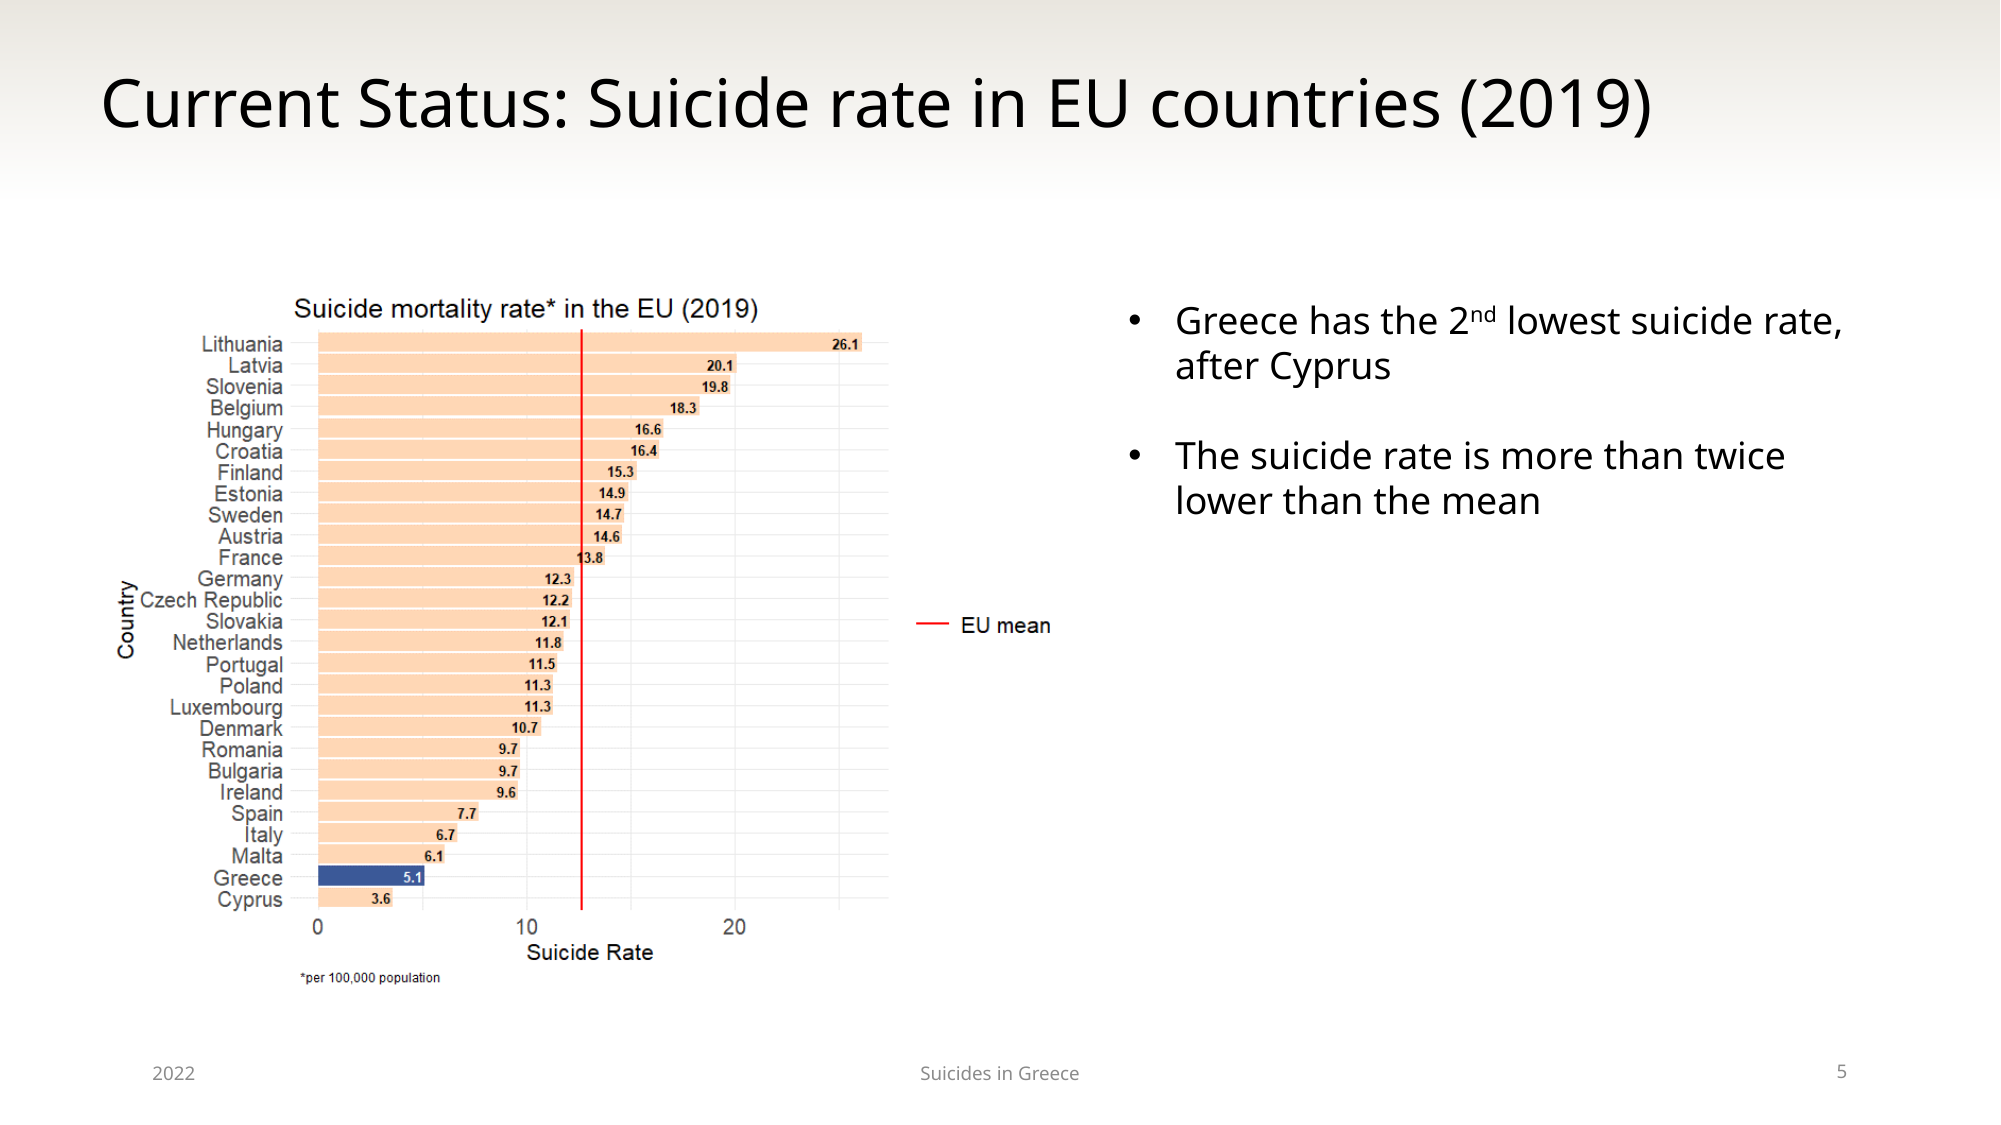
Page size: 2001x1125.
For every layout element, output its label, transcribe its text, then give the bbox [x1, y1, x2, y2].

slide_number 2022 [137, 1042, 588, 1103]
picture [108, 289, 1067, 994]
footer Suicides in Greece [662, 1042, 1338, 1103]
slide_number 5 [1412, 1042, 1863, 1103]
text_box Greece has the 2nd lowest suicide rate, after Cyprus The suicide rate is more than twice lower than the mean [1113, 289, 1897, 575]
text_box Current Status: Suicide rate in EU countries (2019) [85, 53, 1764, 149]
